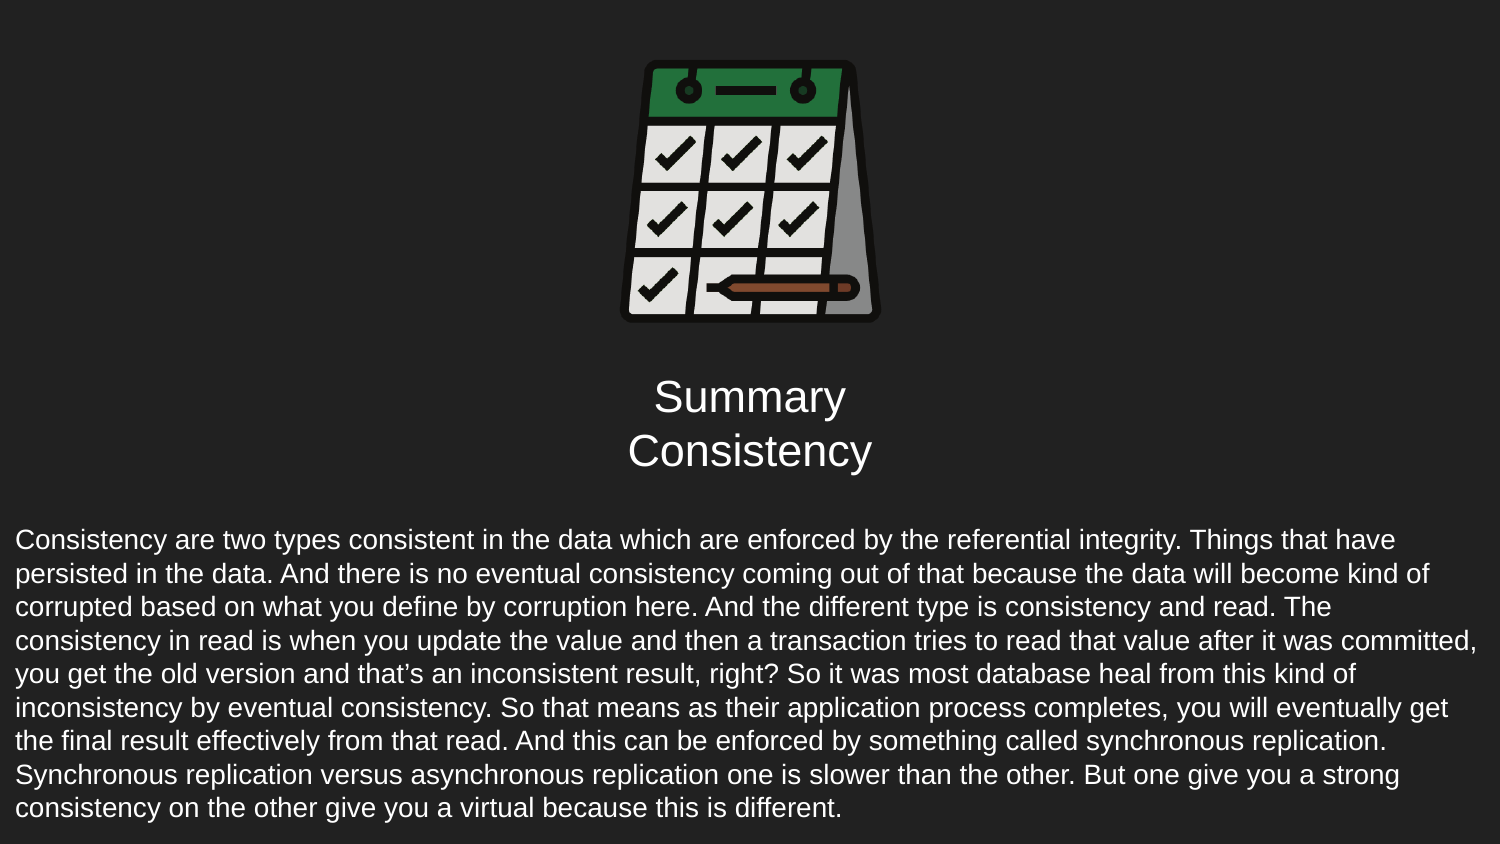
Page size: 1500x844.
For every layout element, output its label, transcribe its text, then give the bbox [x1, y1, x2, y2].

title Summary Consistency [51, 352, 1449, 491]
text_box Consistency are two types consistent in the data which are enforced by the referential integrity. Things that have persisted in the data. And there is no eventual consistency coming out of that because the data will become kind of corrupted based on what you define by corruption here. And the different type is consistency and read. The consistency in read is when you update the value and then a transaction tries to read that value after it was committed, you get the old version and that’s an inconsistent result, right? So it was most database heal from this kind of inconsistency by eventual consistency. So that means as their application process completes, you will eventually get the final result effectively from that read. And this can be enforced by something called synchronous replication. Synchronous replication versus asynchronous replication one is slower than the other. But one give you a strong consistency on the other give you a virtual because this is different. [0, 501, 1500, 844]
picture [480, 39, 1020, 343]
